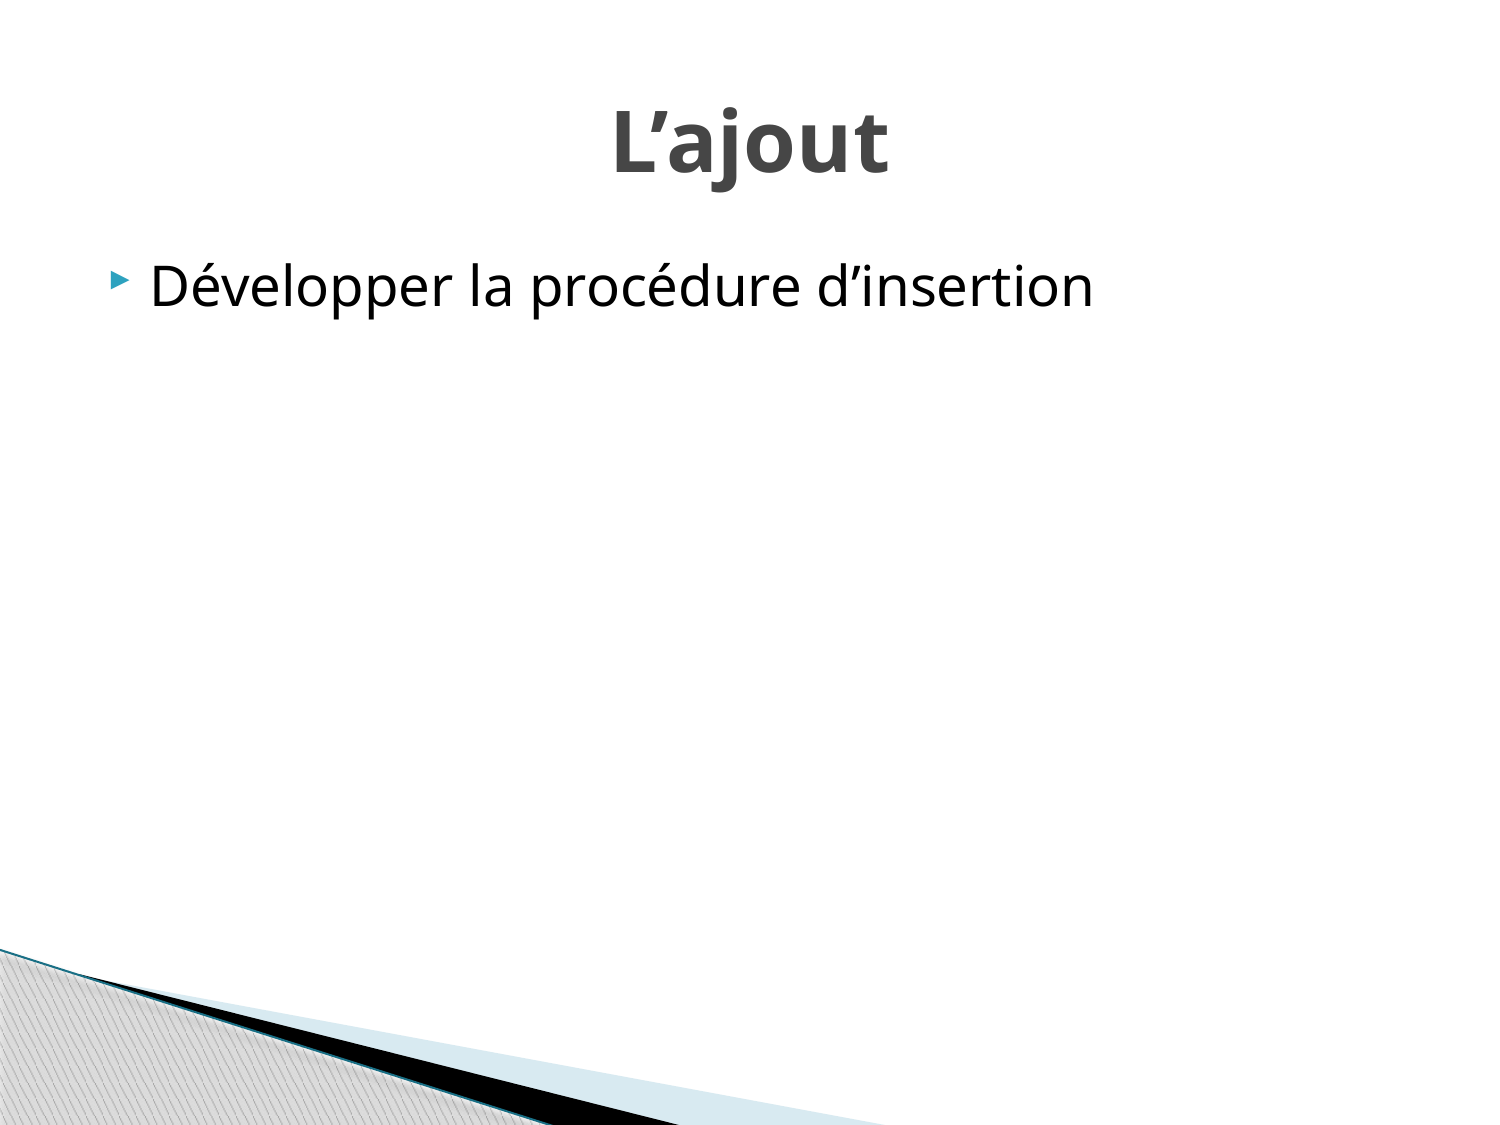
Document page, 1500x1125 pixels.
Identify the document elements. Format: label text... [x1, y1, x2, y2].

title L’ajout [75, 45, 1425, 233]
list Développer la procédure d’insertion [75, 243, 1425, 986]
